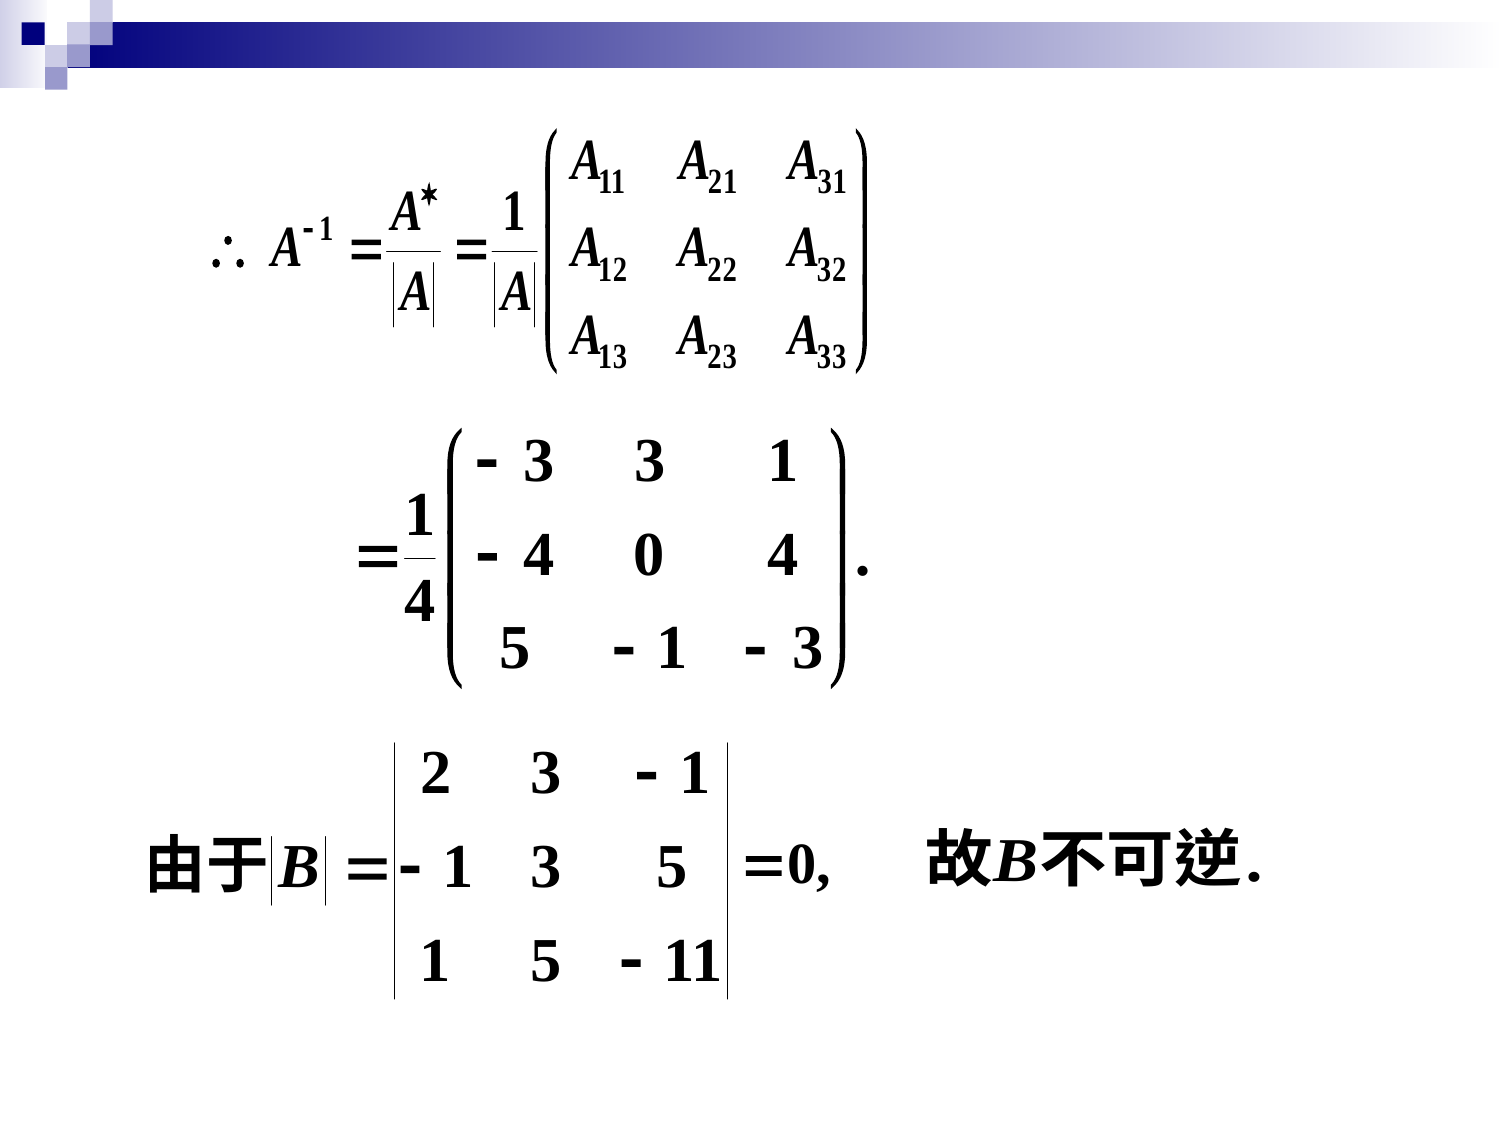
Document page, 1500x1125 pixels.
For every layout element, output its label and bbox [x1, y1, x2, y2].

text_box [149, 737, 734, 1005]
text_box [212, 124, 877, 378]
text_box [349, 424, 872, 692]
text_box [737, 837, 834, 899]
text_box [924, 824, 1263, 892]
